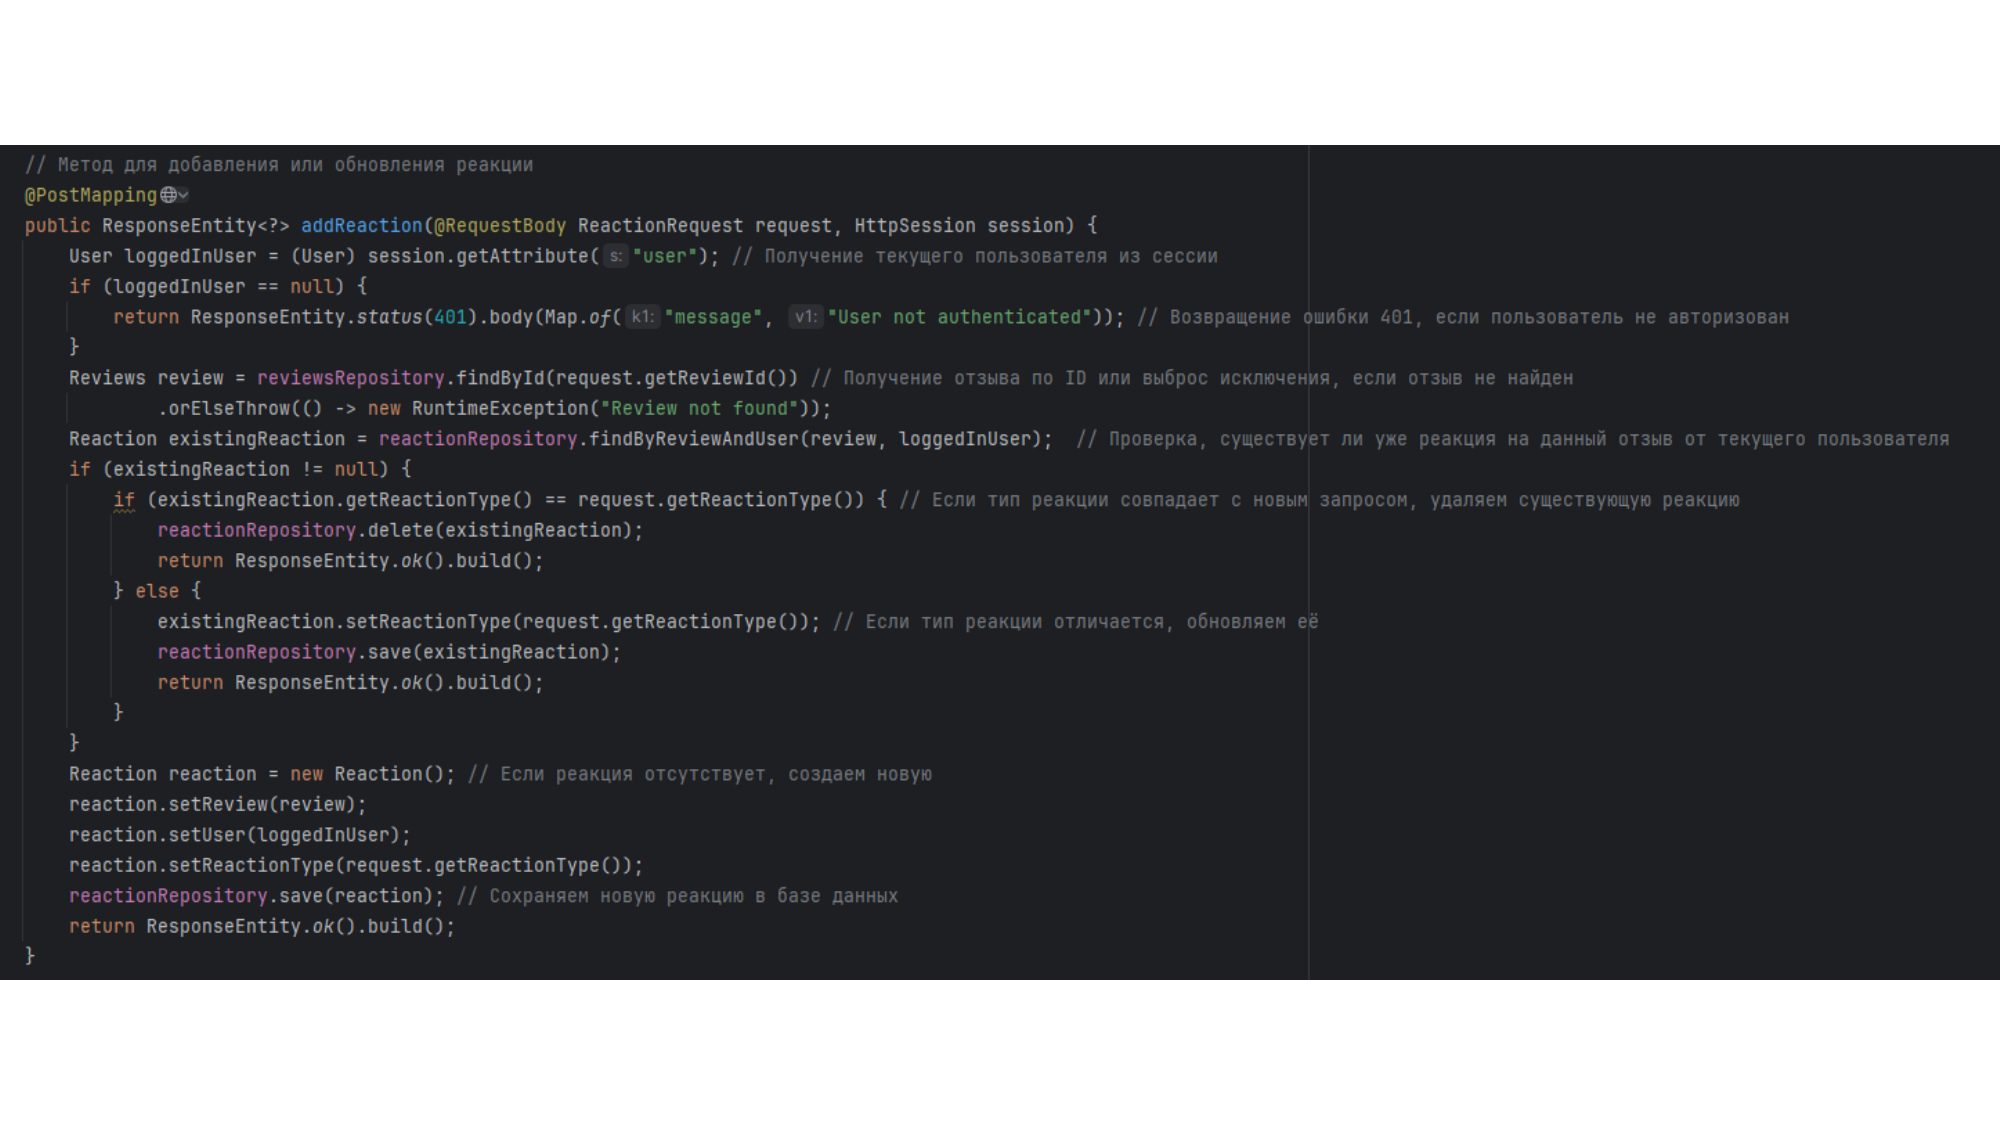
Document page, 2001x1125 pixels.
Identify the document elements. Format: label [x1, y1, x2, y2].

picture [0, 144, 2000, 981]
